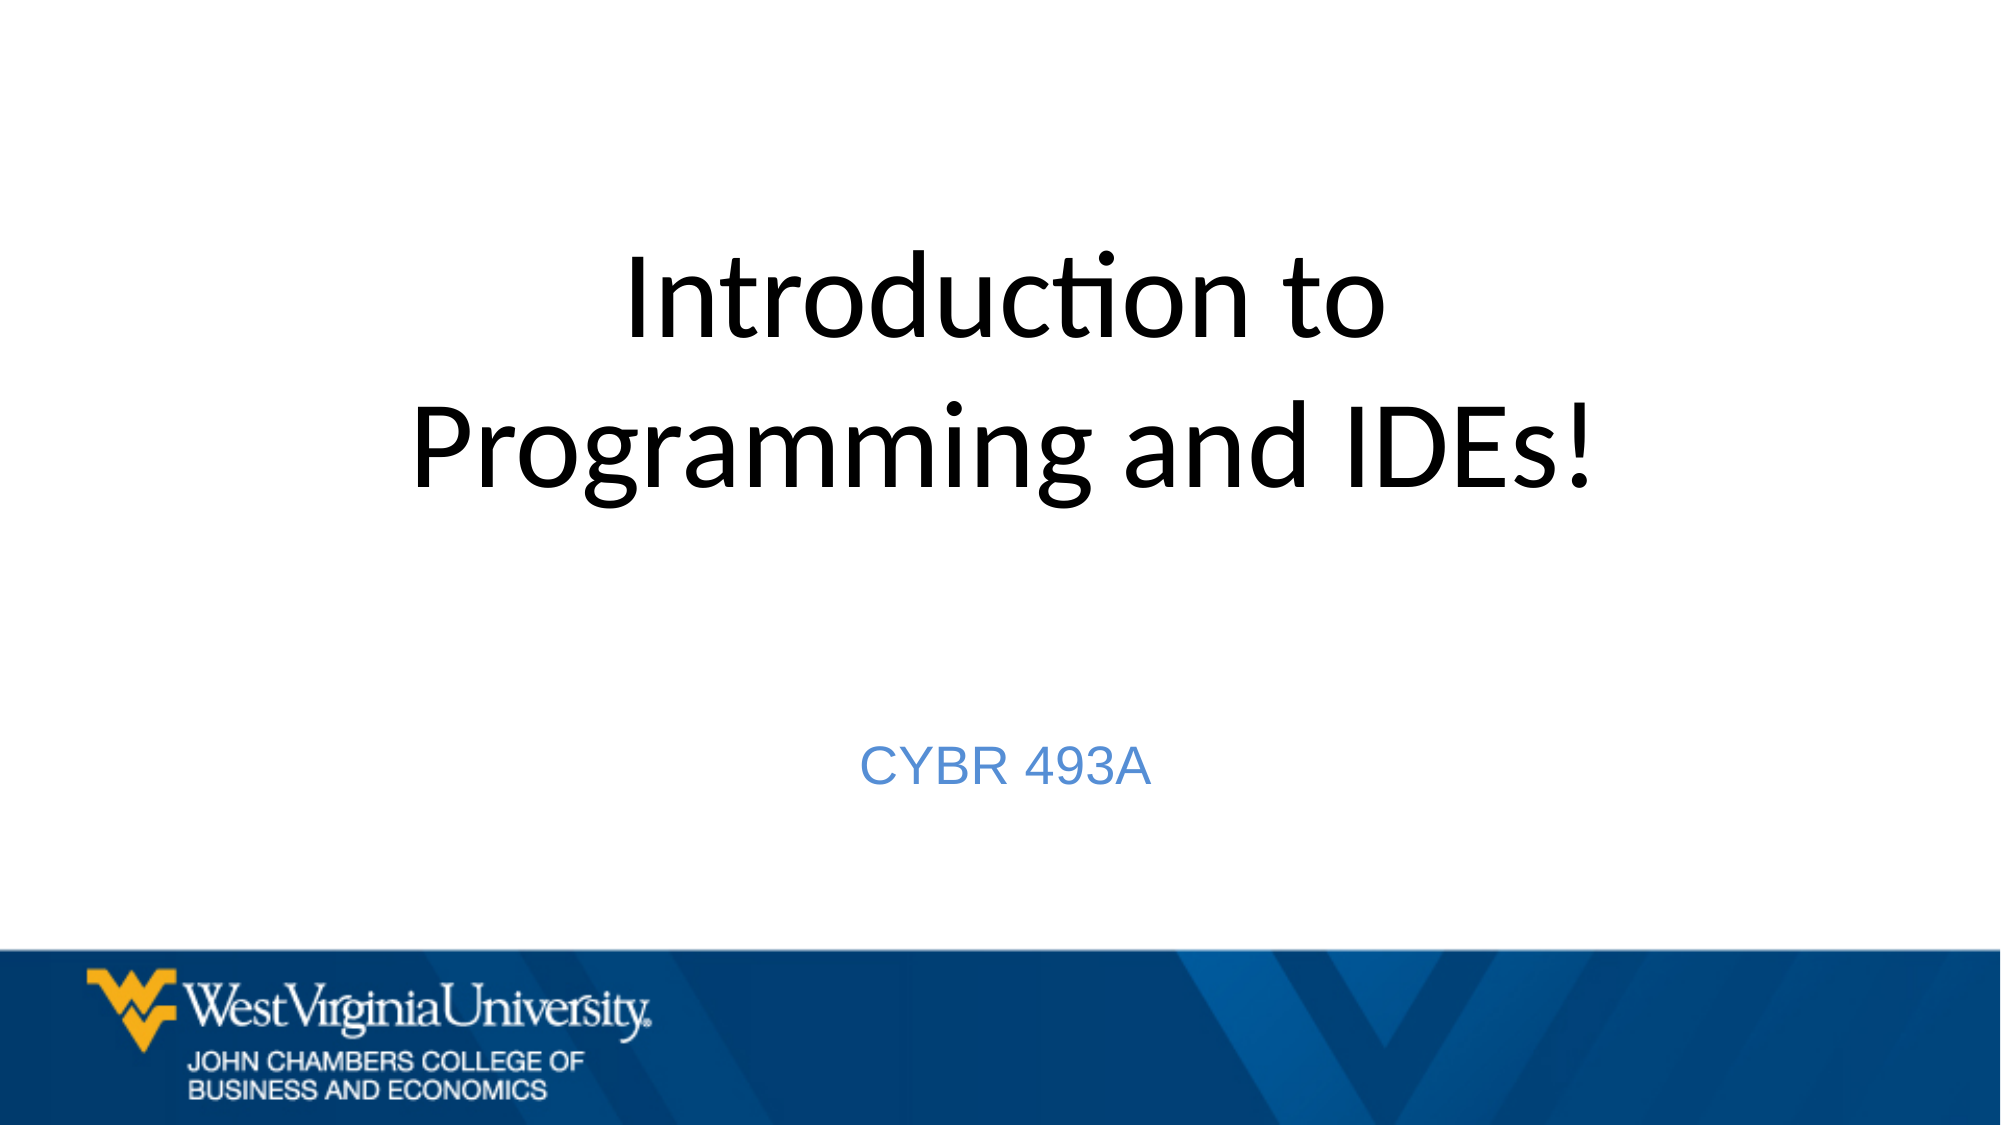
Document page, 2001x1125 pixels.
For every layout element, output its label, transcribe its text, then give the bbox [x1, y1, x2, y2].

text_box Introduction to Programming and IDEs! [299, 125, 1712, 600]
picture [0, 0, 2001, 1125]
text_box CYBR 493A [299, 662, 1712, 863]
